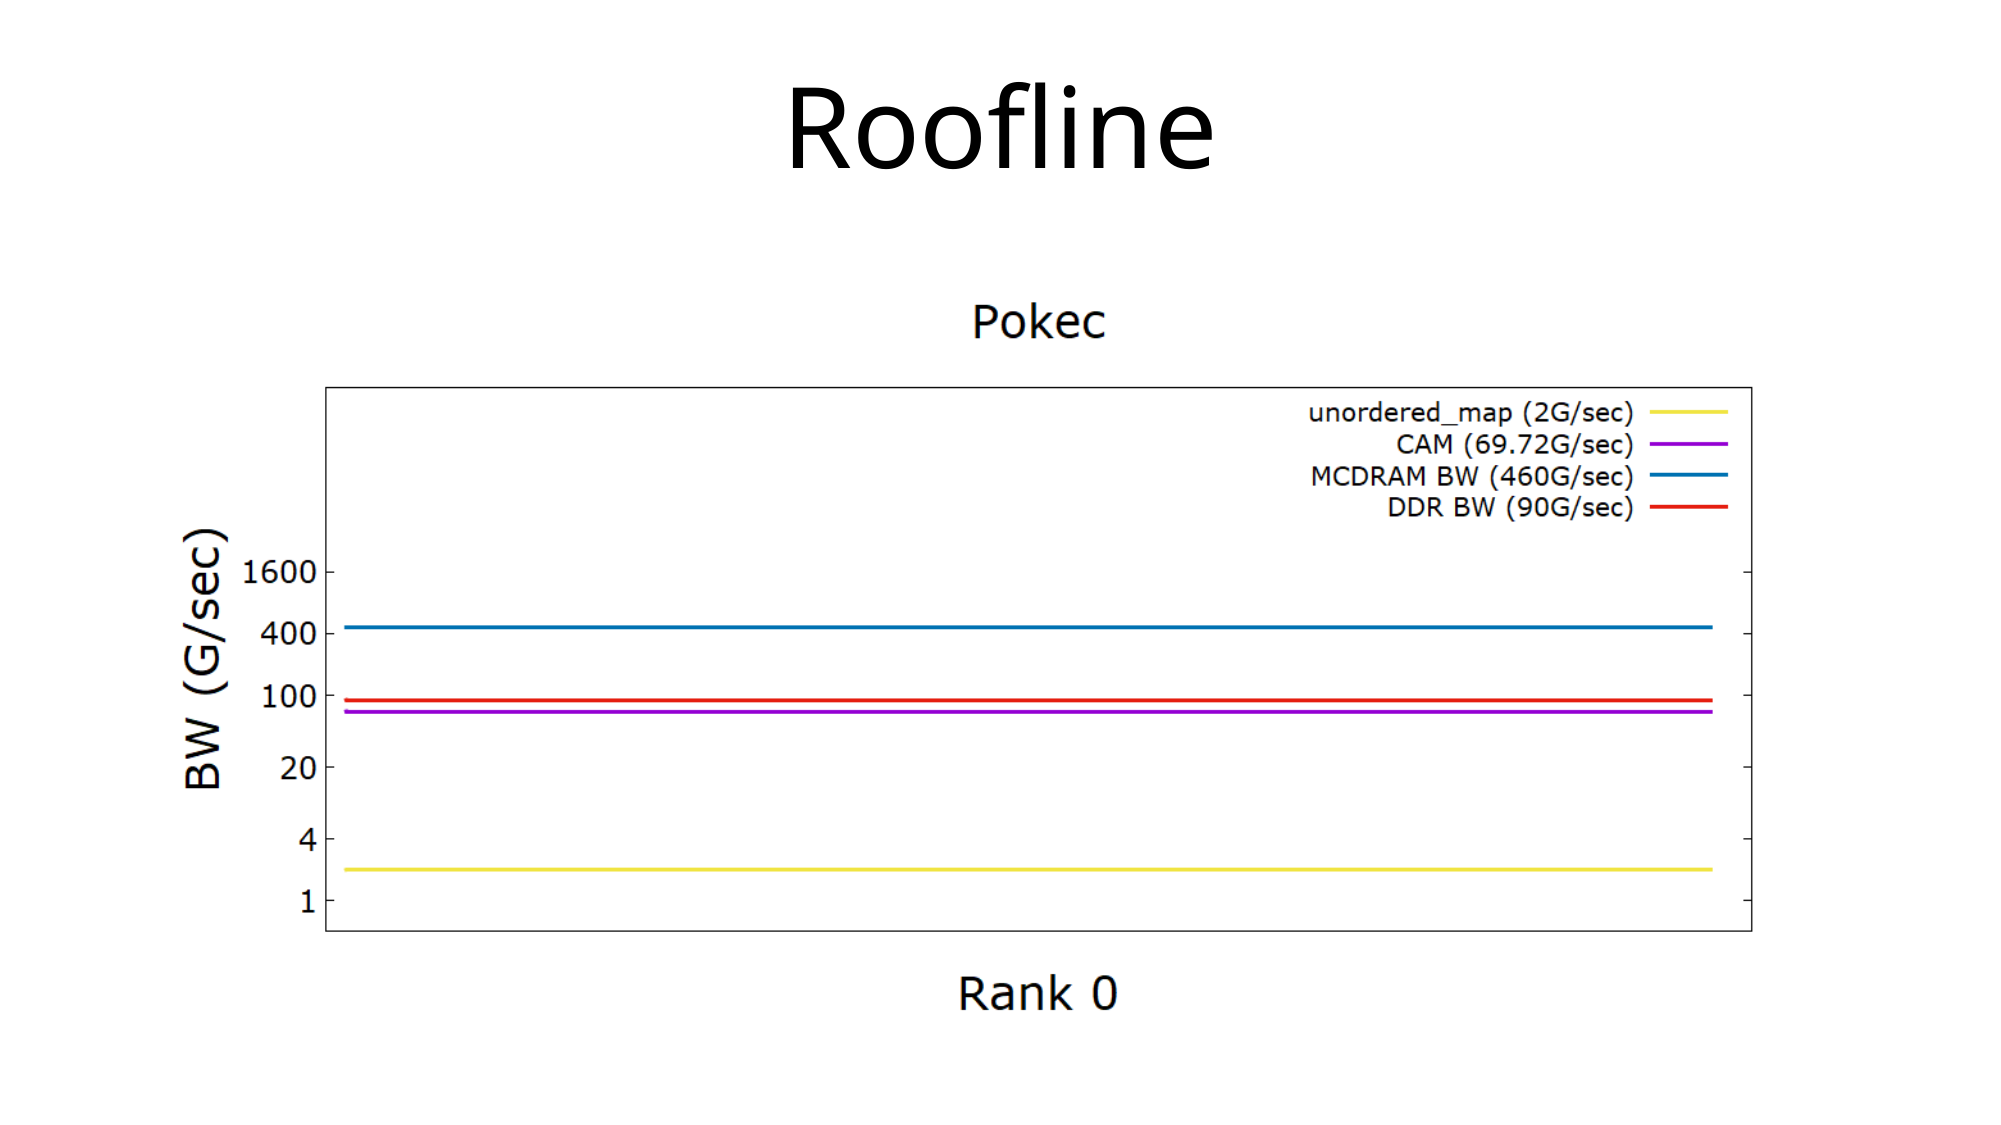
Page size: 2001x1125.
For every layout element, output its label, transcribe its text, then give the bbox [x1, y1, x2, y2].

title Roofline [137, 47, 1863, 201]
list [146, 264, 1896, 1096]
